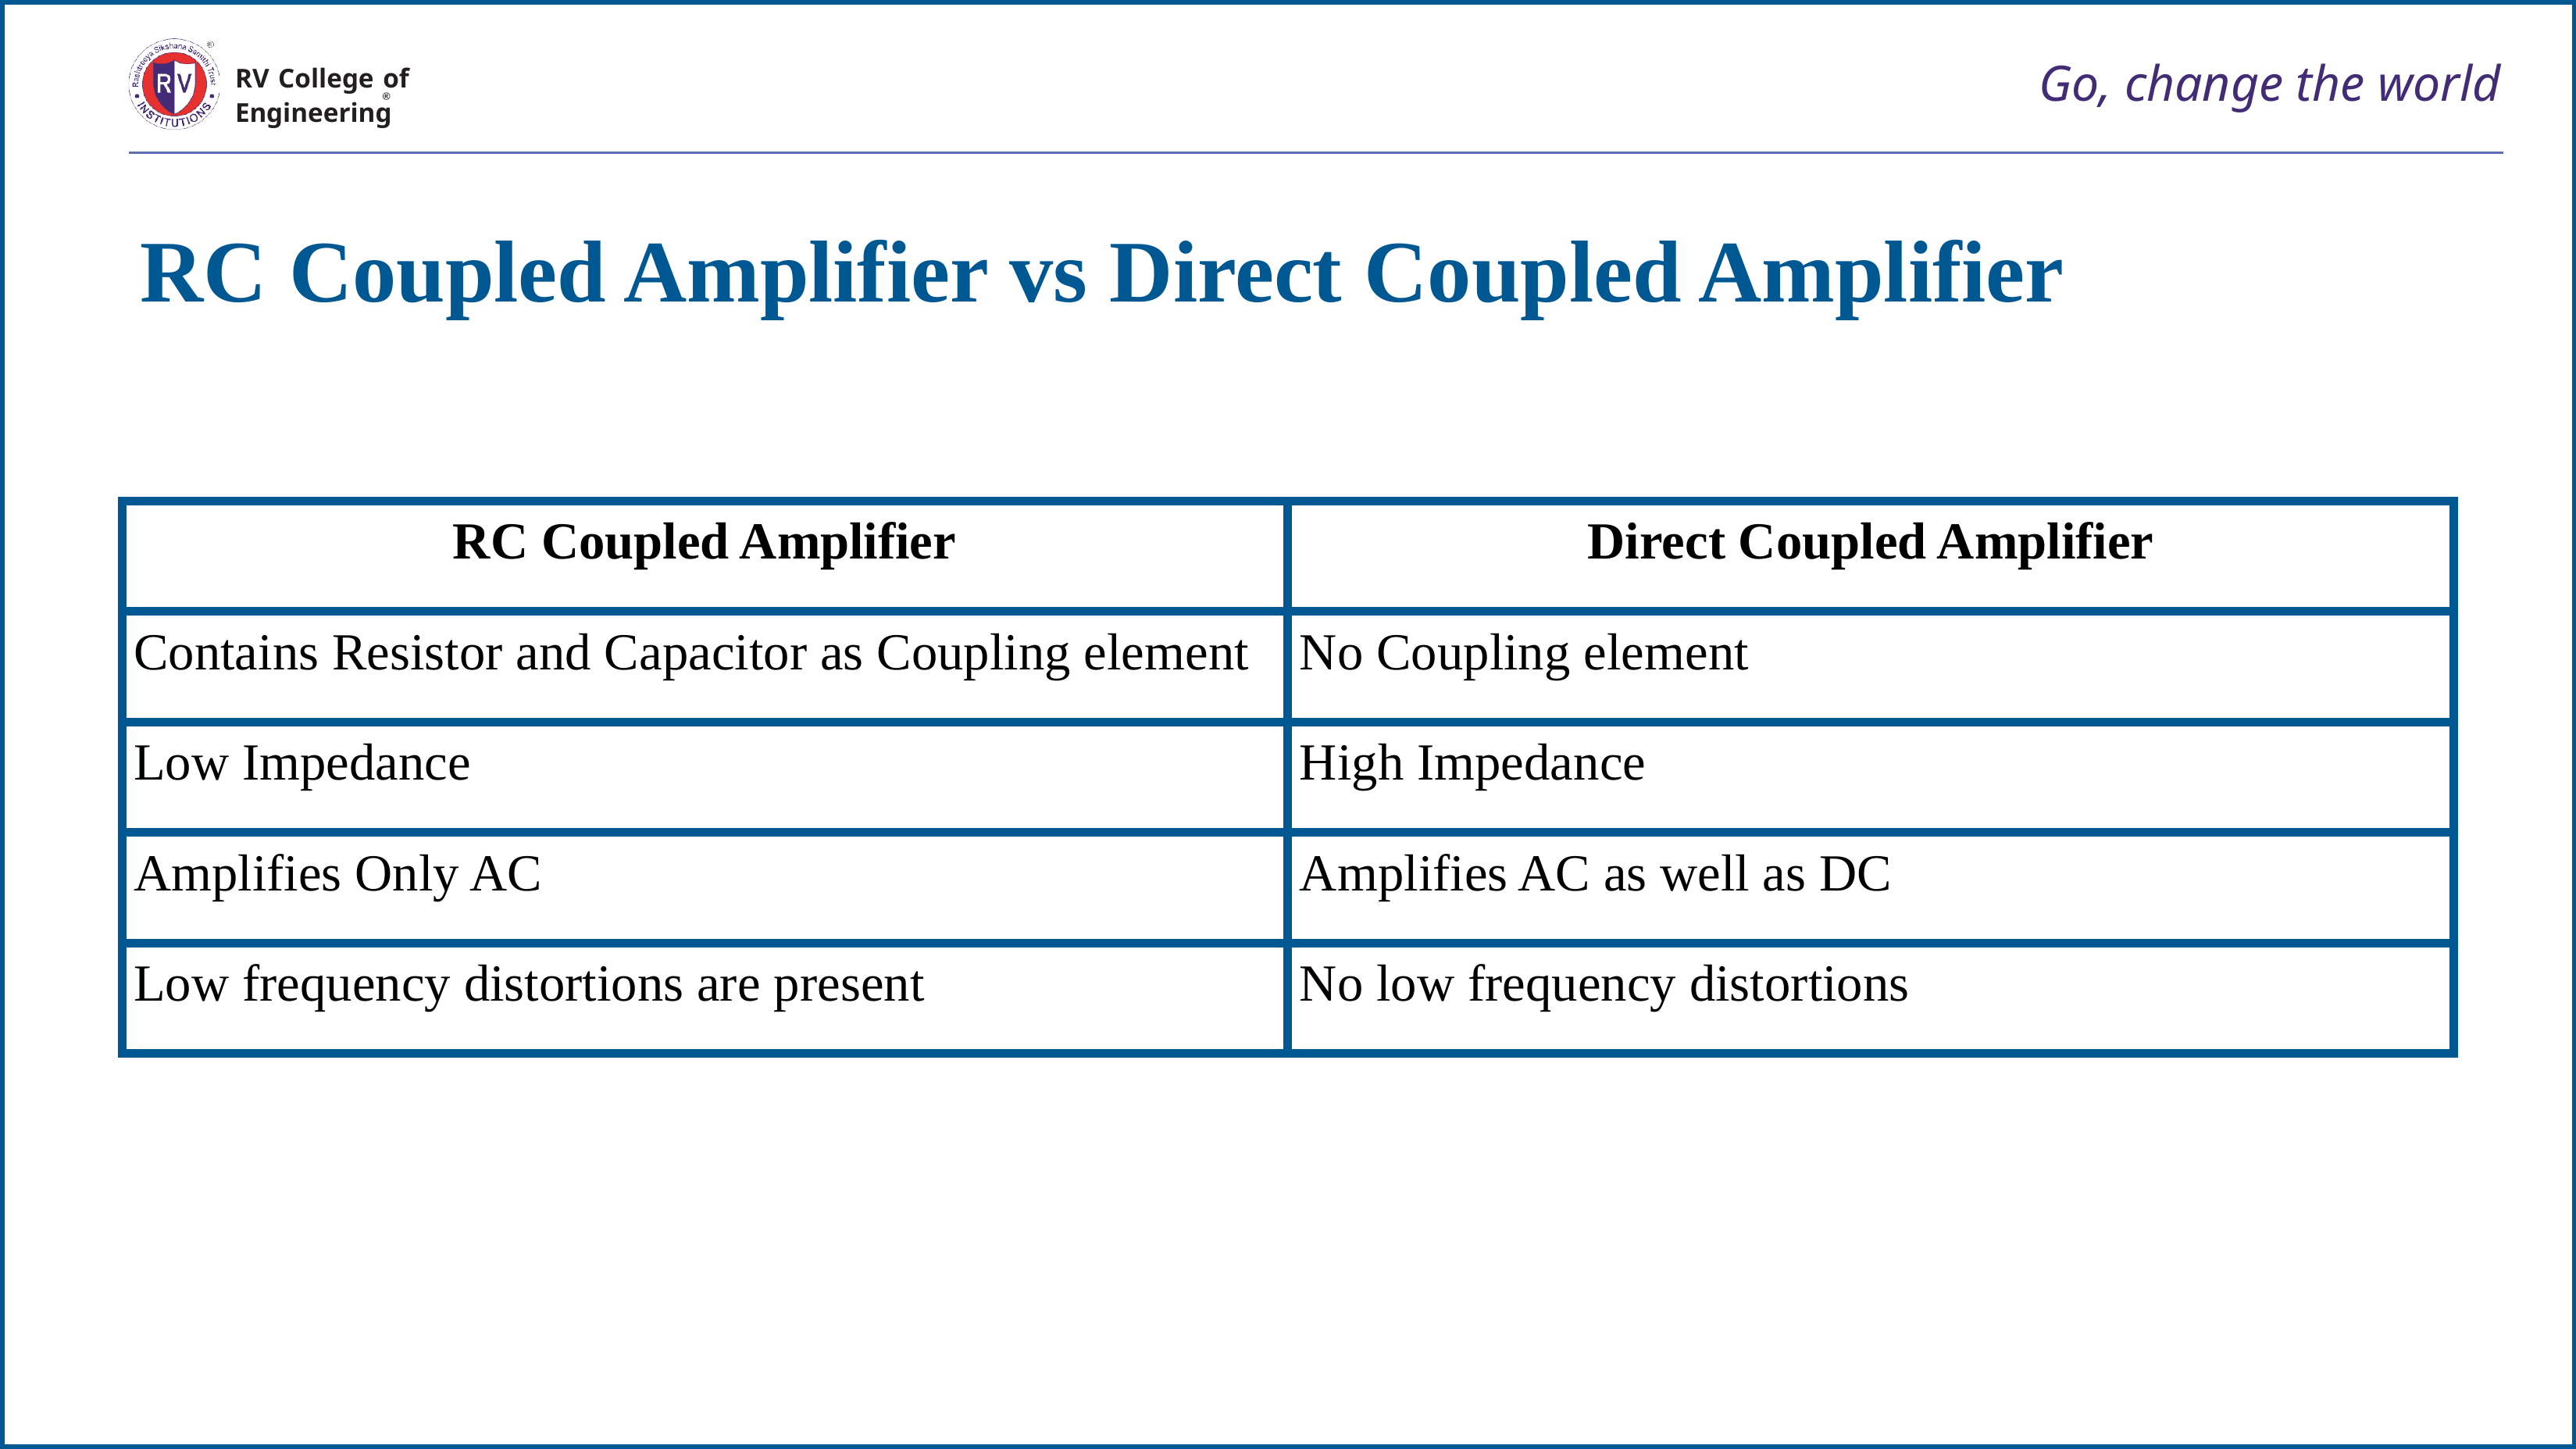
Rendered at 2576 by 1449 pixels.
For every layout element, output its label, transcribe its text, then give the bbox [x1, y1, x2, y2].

table_cell Contains Resistor and Capacitor as Coupling element [127, 616, 1283, 718]
table_header RC Coupled Amplifier [127, 505, 1283, 607]
text_box RC Coupled Amplifier vs Direct Coupled Amplifier [134, 208, 2389, 326]
table_cell Low Impedance [127, 726, 1283, 828]
table_cell High Impedance [1292, 726, 2449, 828]
table_cell Amplifies Only AC [127, 837, 1283, 939]
table_cell Amplifies AC as well as DC [1292, 837, 2449, 939]
table_cell No Coupling element [1292, 616, 2449, 718]
title Go, change the world [2029, 52, 2502, 112]
text_box [128, 38, 220, 130]
table_header Direct Coupled Amplifier [1292, 505, 2449, 607]
text_box RV College of Engineering [233, 59, 409, 128]
table_cell No low frequency distortions [1292, 948, 2449, 1049]
table_cell Low frequency distortions are present [127, 948, 1283, 1049]
text_box [0, 0, 2576, 1449]
